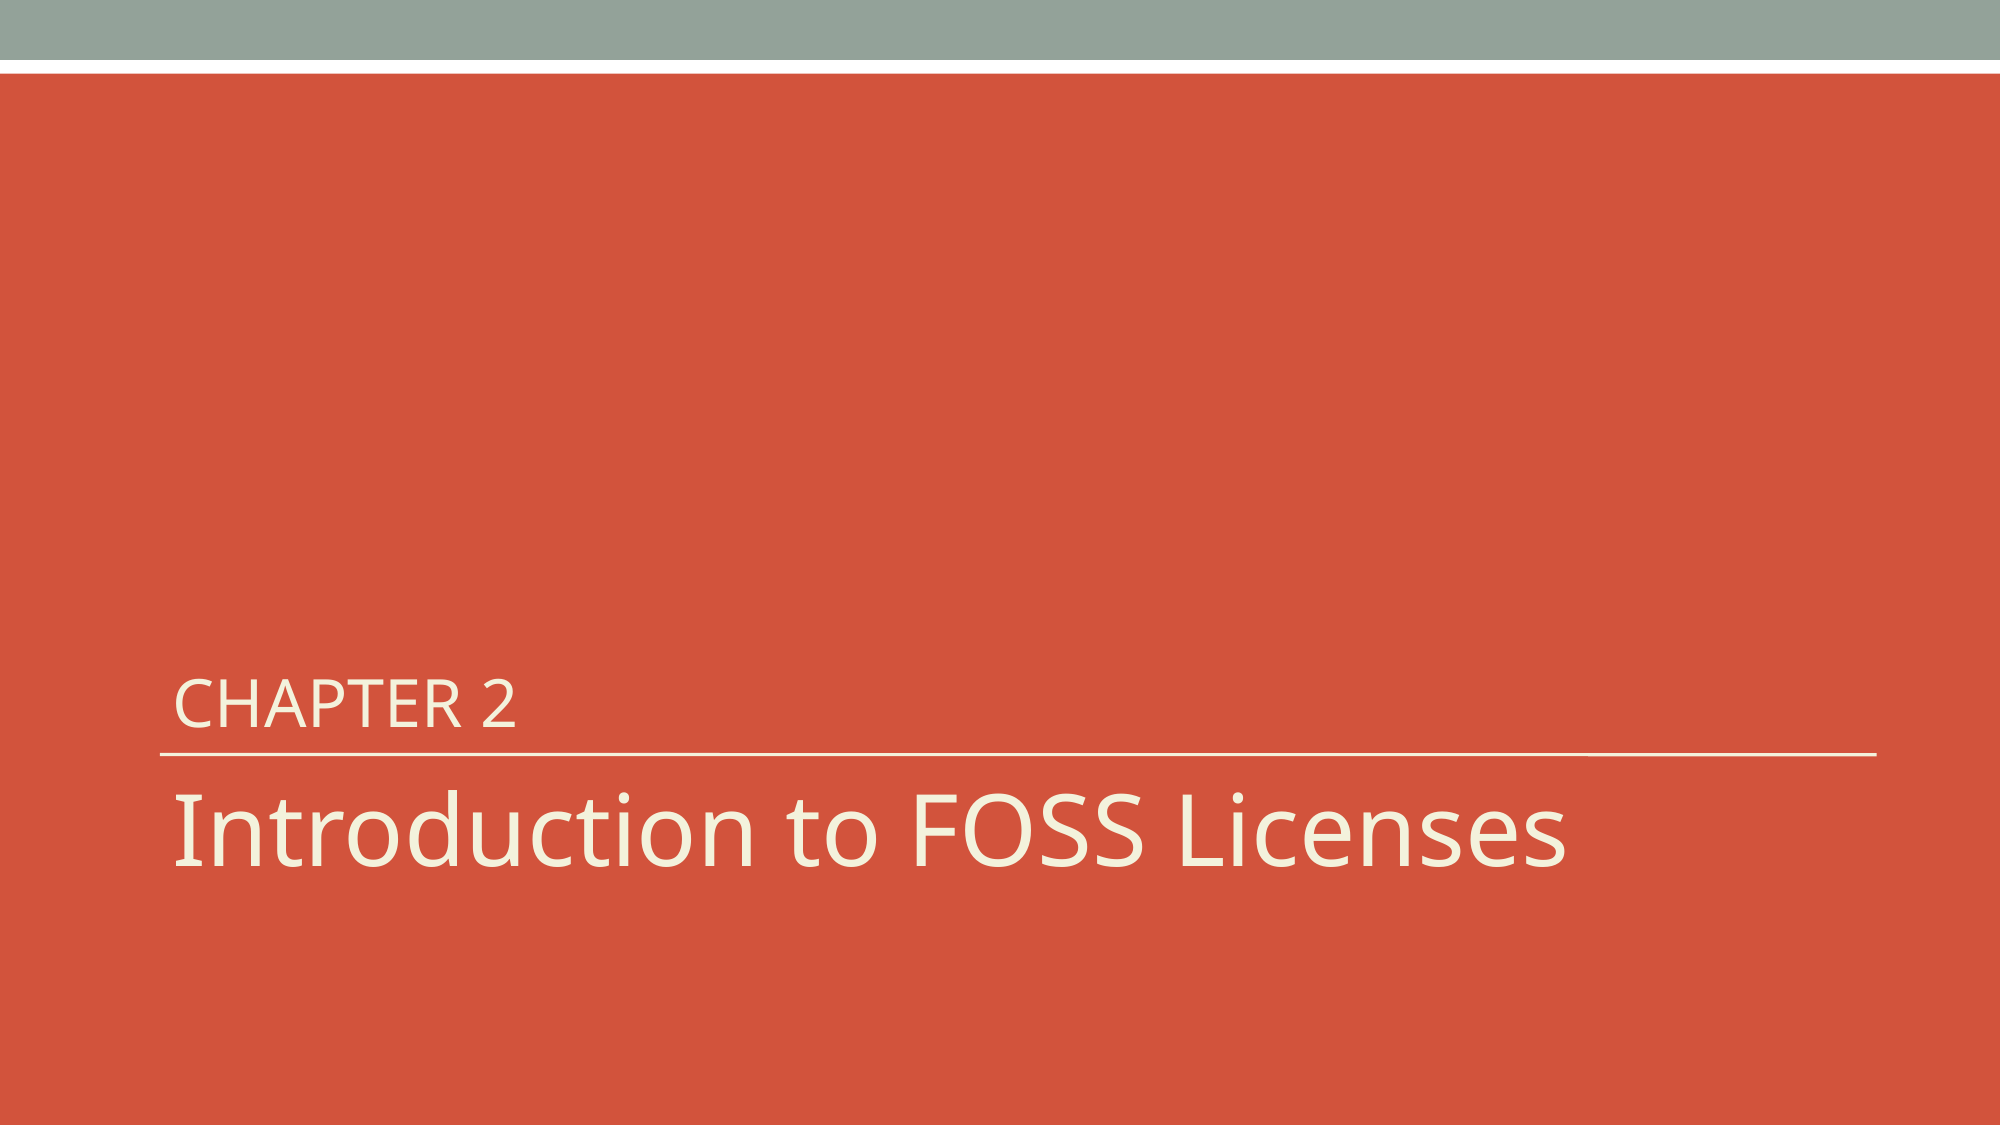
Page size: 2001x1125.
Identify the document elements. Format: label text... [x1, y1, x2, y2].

list Introduction to FOSS Licenses [157, 758, 1858, 1006]
title CHAPTER 2 [157, 387, 1858, 749]
